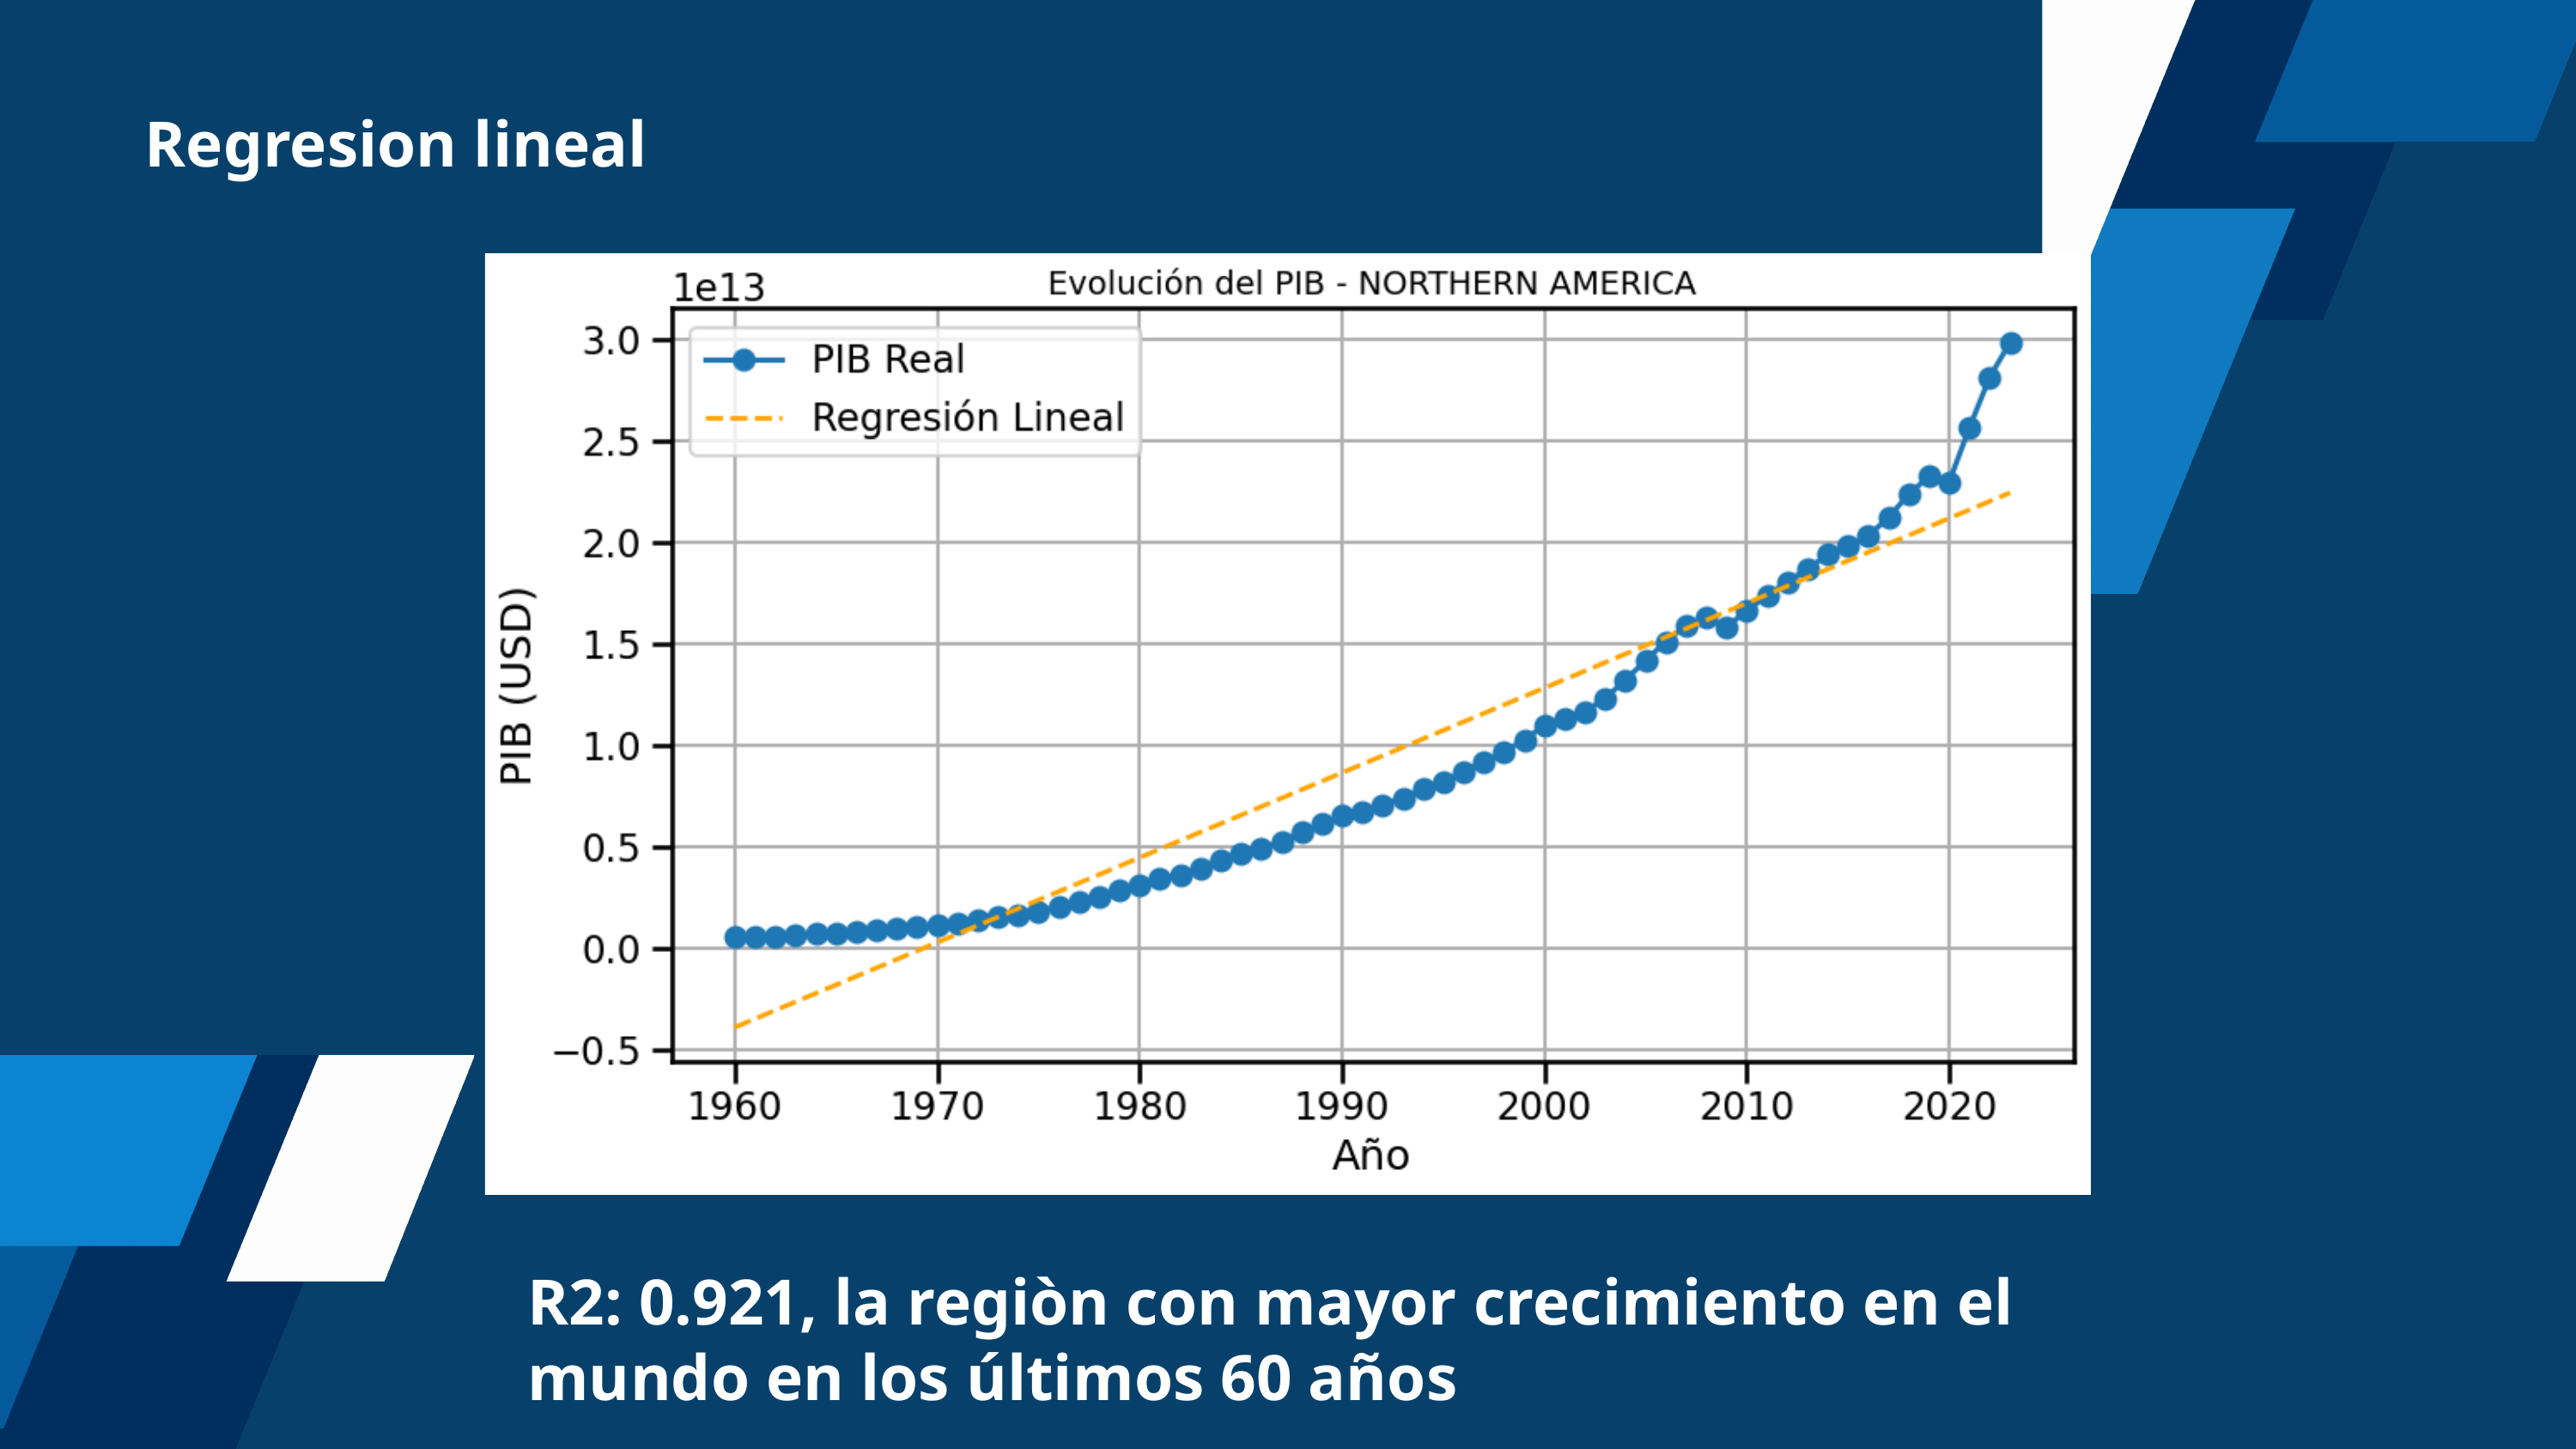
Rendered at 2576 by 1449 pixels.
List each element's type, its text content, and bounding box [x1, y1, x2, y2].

text_box R2: 0.921, la regiòn con mayor crecimiento en el mundo en los últimos 60 años [527, 1263, 2202, 1414]
text_box Regresion lineal [144, 104, 1155, 180]
text_box [0, 1055, 475, 1449]
text_box [2042, 0, 2576, 594]
text_box [484, 253, 2091, 1195]
